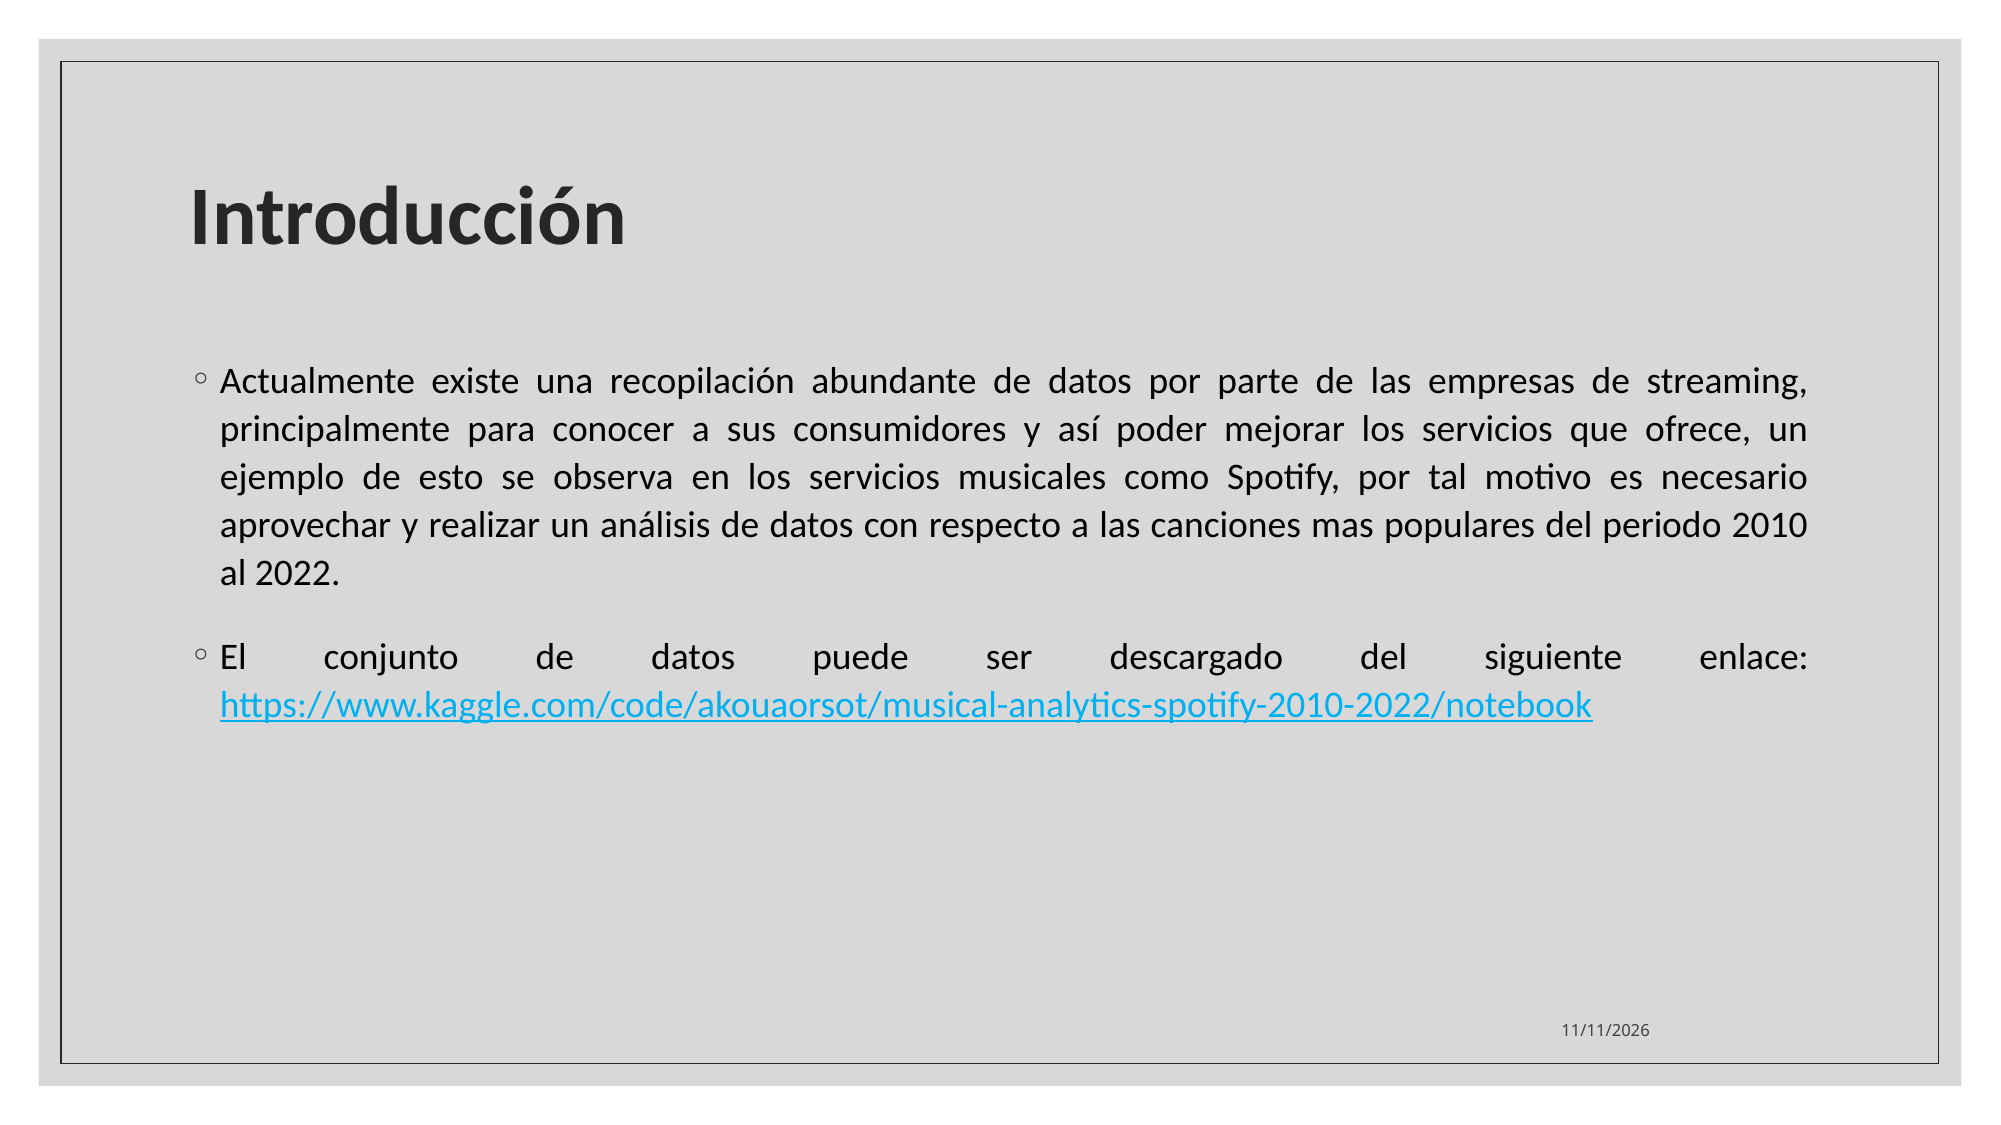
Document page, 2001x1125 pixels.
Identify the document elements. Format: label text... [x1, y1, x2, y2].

list Actualmente existe una recopilación abundante de datos por parte de las empresas de streaming, principalmente para conocer a sus consumidores y así poder mejorar los servicios que ofrece, un ejemplo de esto se observa en los servicios musicales como Spotify, por tal motivo es necesario aprovechar y realizar un análisis de datos con respecto a las canciones mas populares del periodo 2010 al 2022. El conjunto de datos puede ser descargado del siguiente enlace: https://www.kaggle.com/code/akouaorsot/musical-analytics-spotify-2010-2022/notebook [174, 345, 1825, 977]
title Introducción [174, 105, 1825, 331]
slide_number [1190, 990, 1665, 1050]
